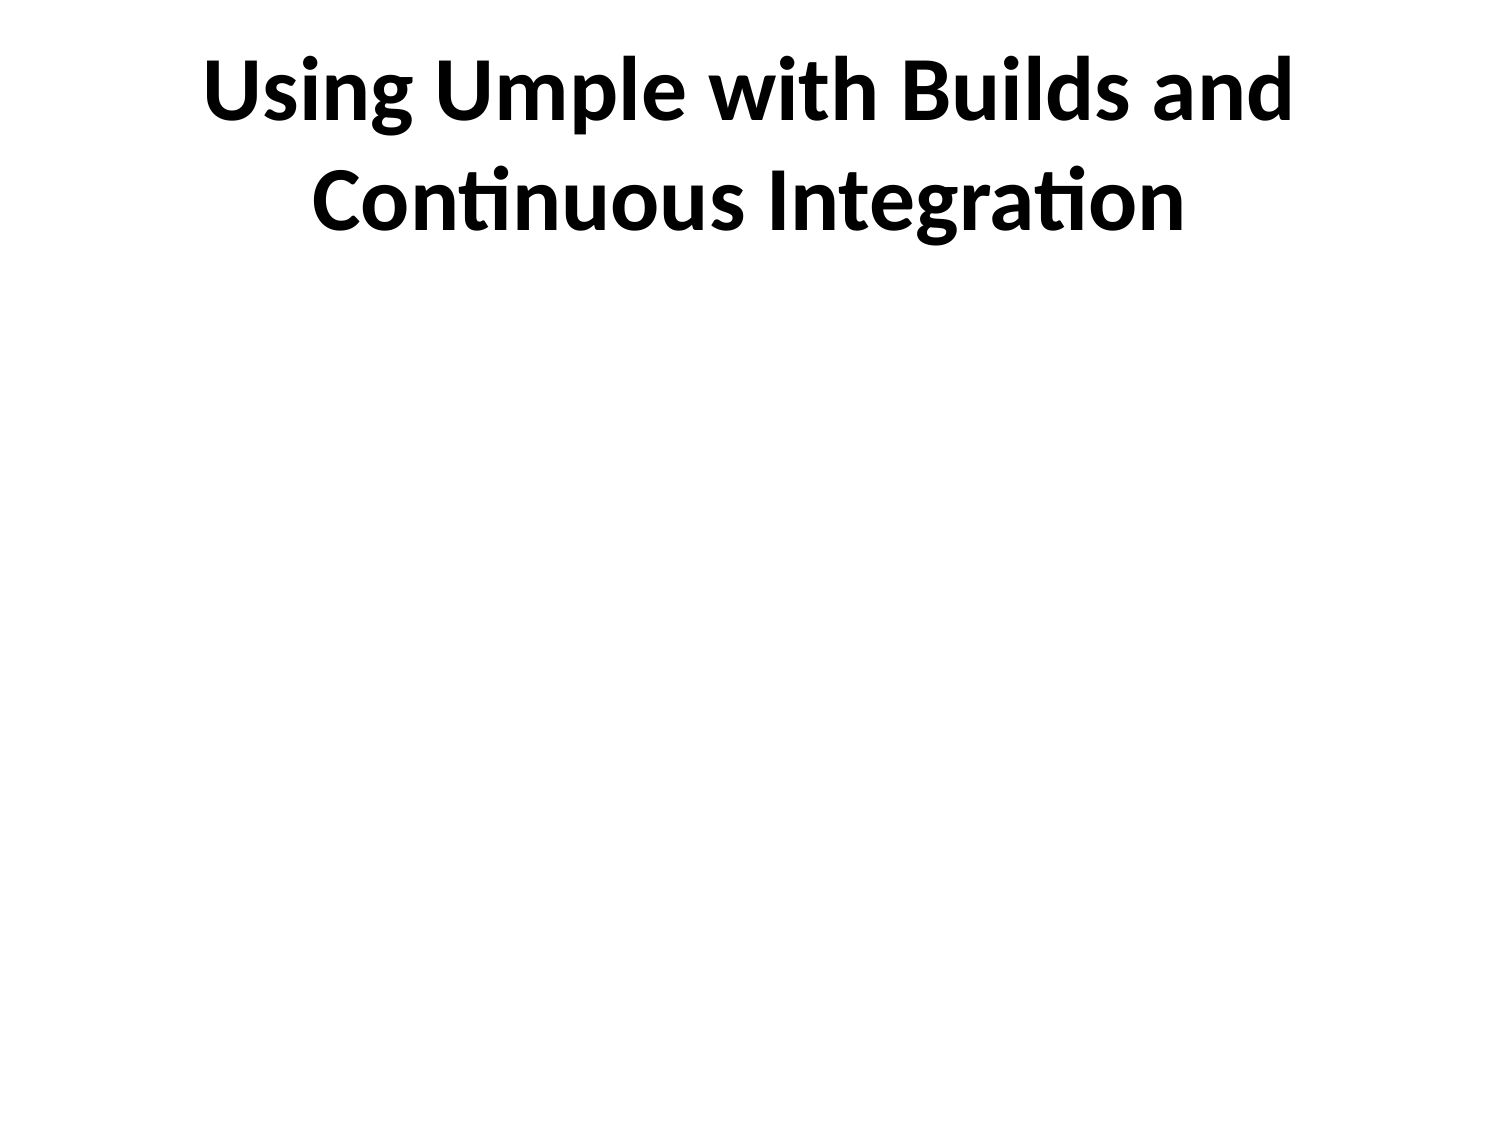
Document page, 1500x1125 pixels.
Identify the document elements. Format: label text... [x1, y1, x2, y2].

title Using Umple with Builds and Continuous Integration [75, 45, 1425, 233]
